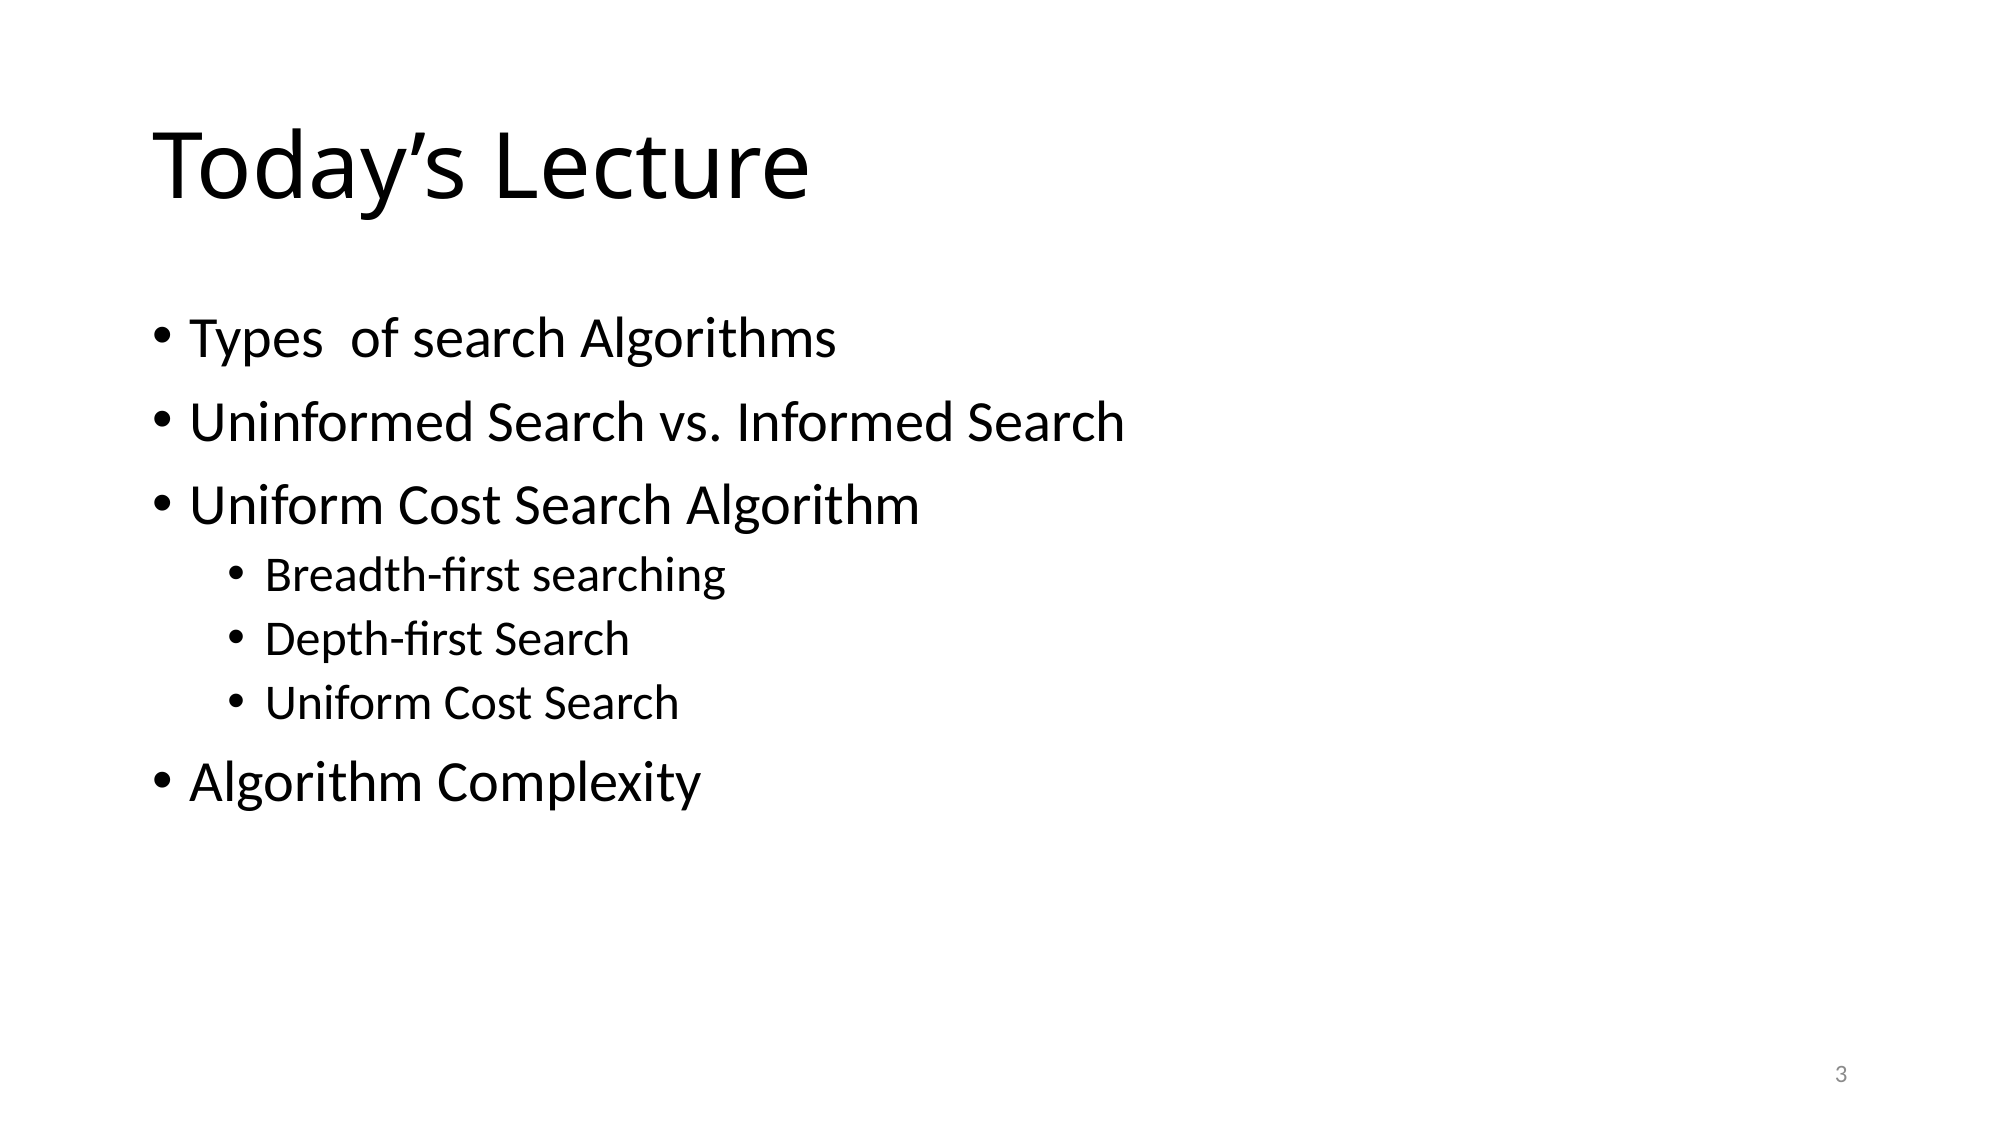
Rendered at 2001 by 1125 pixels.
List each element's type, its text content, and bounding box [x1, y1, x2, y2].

list Types of search Algorithms Uninformed Search vs. Informed Search Uniform Cost Search Algorithm Breadth-first searching Depth-first Search Uniform Cost Search Algorithm Complexity [137, 299, 1863, 1014]
title Today’s Lecture [137, 59, 1863, 278]
slide_number 3 [1412, 1042, 1863, 1103]
